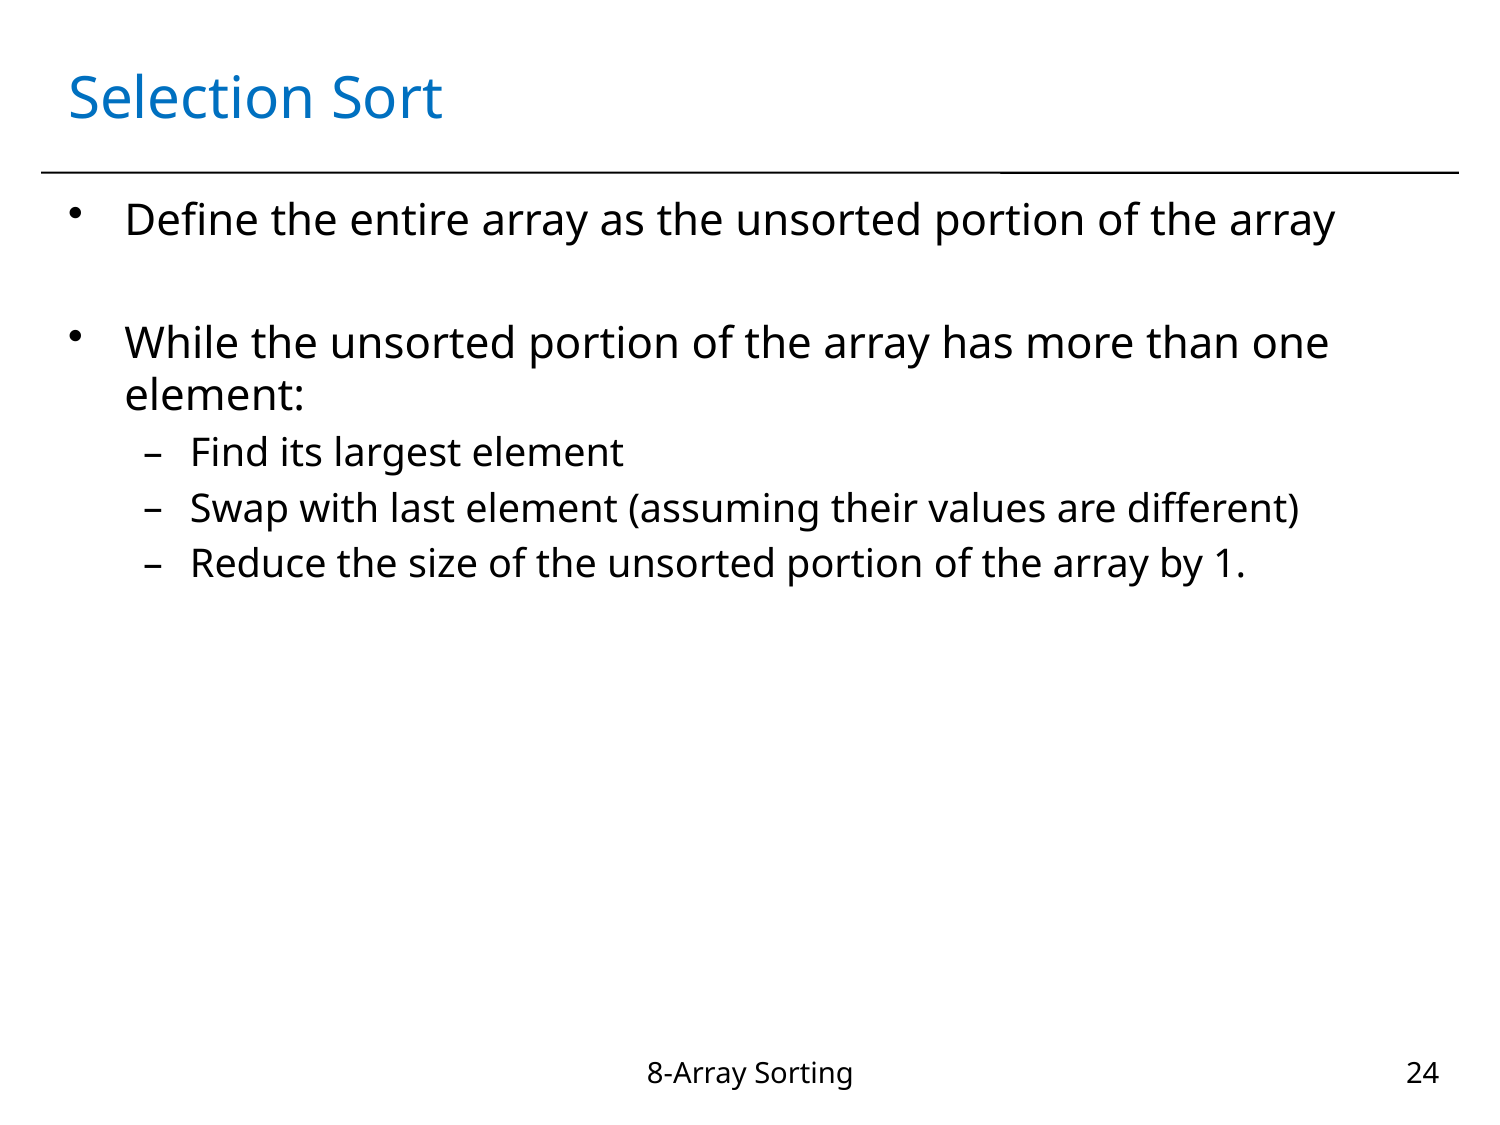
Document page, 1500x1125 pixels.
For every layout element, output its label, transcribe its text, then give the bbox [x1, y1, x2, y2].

footer 8-Array Sorting [502, 1046, 999, 1125]
list Define the entire array as the unsorted portion of the array While the unsorted portion of the array has more than one element: Find its largest element Swap with last element (assuming their values are different) Reduce the size of the unsorted portion of the array by 1. [52, 184, 1448, 1024]
slide_number 24 [1104, 1046, 1455, 1125]
title Selection Sort [52, 30, 1448, 159]
